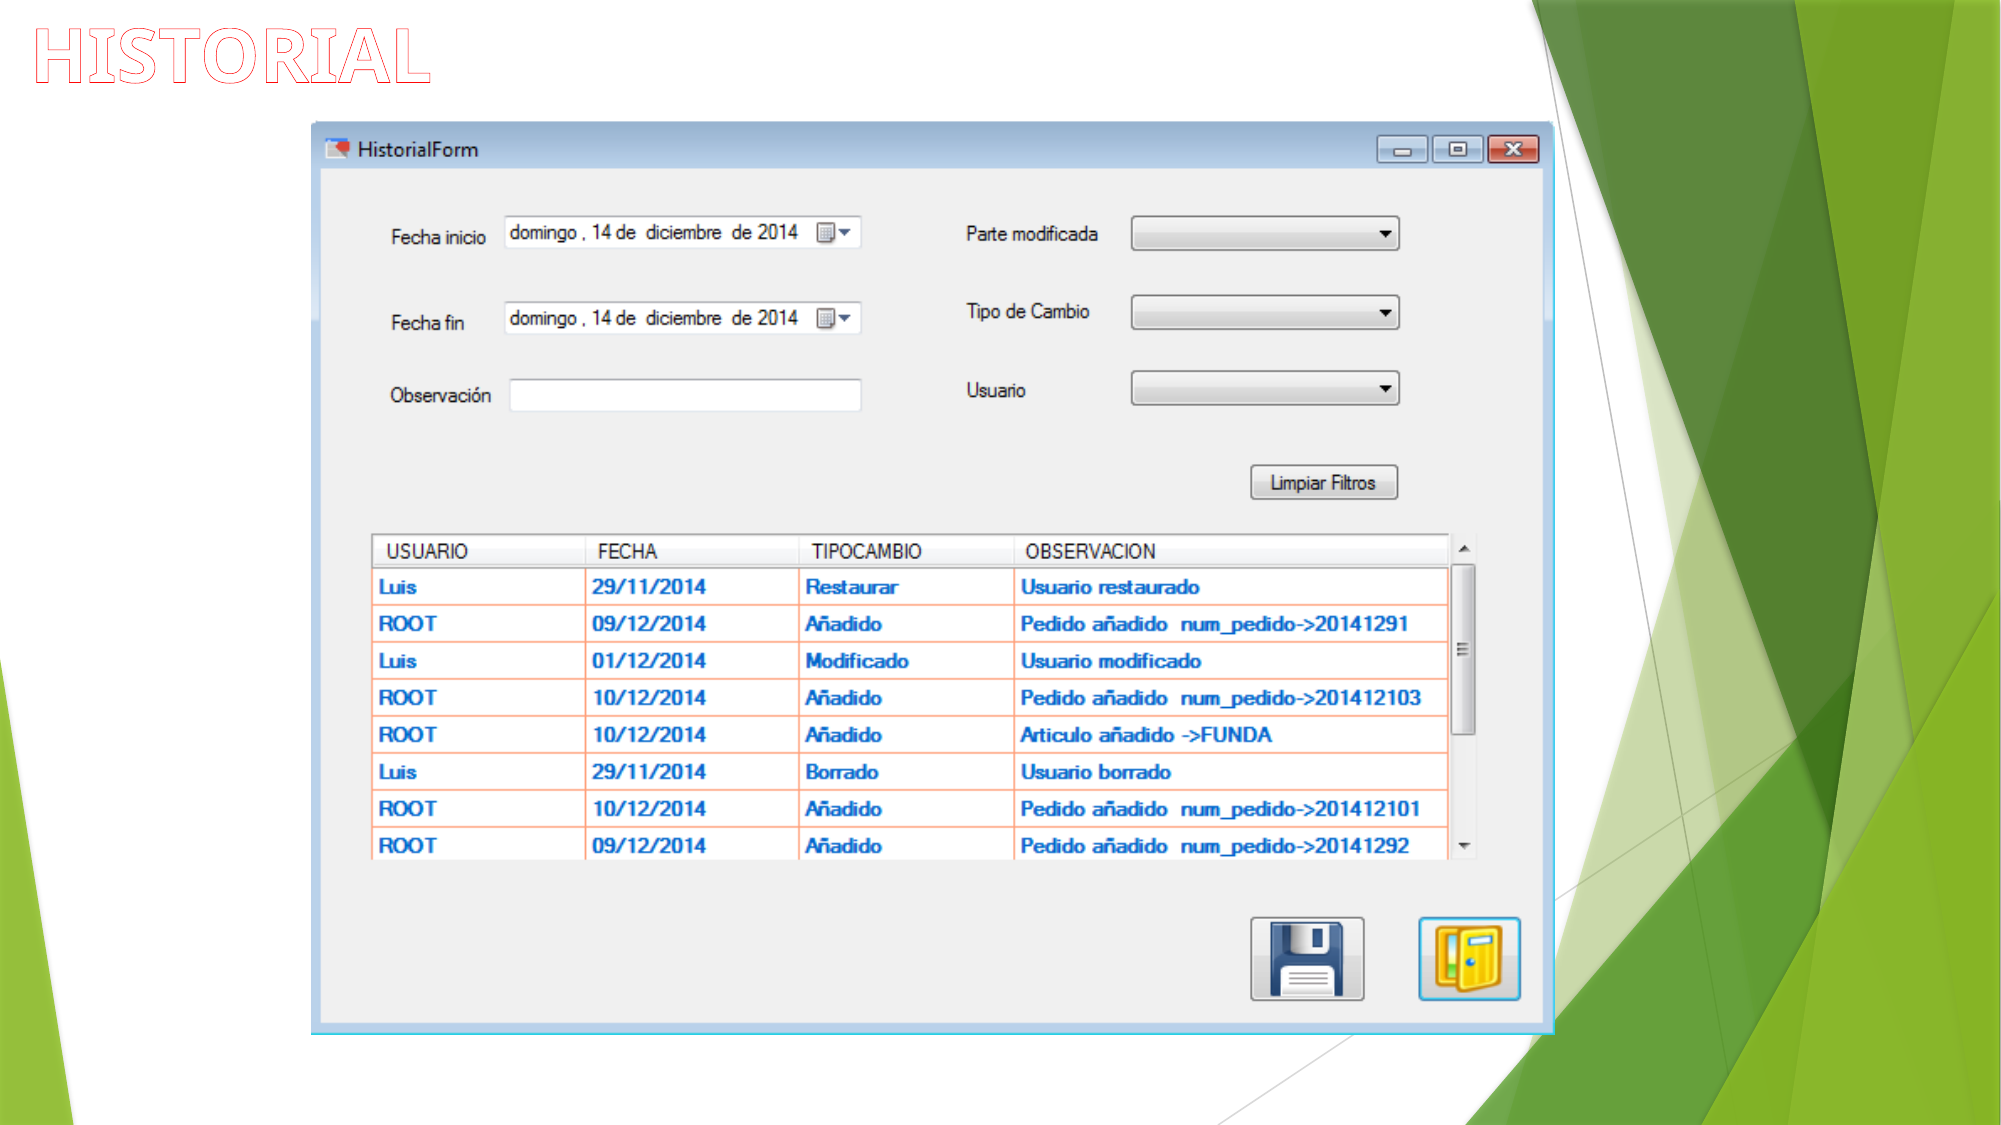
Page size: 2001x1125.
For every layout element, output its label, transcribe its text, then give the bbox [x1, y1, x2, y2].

title HISTORIAL [14, 0, 1162, 124]
picture [311, 119, 1556, 1035]
